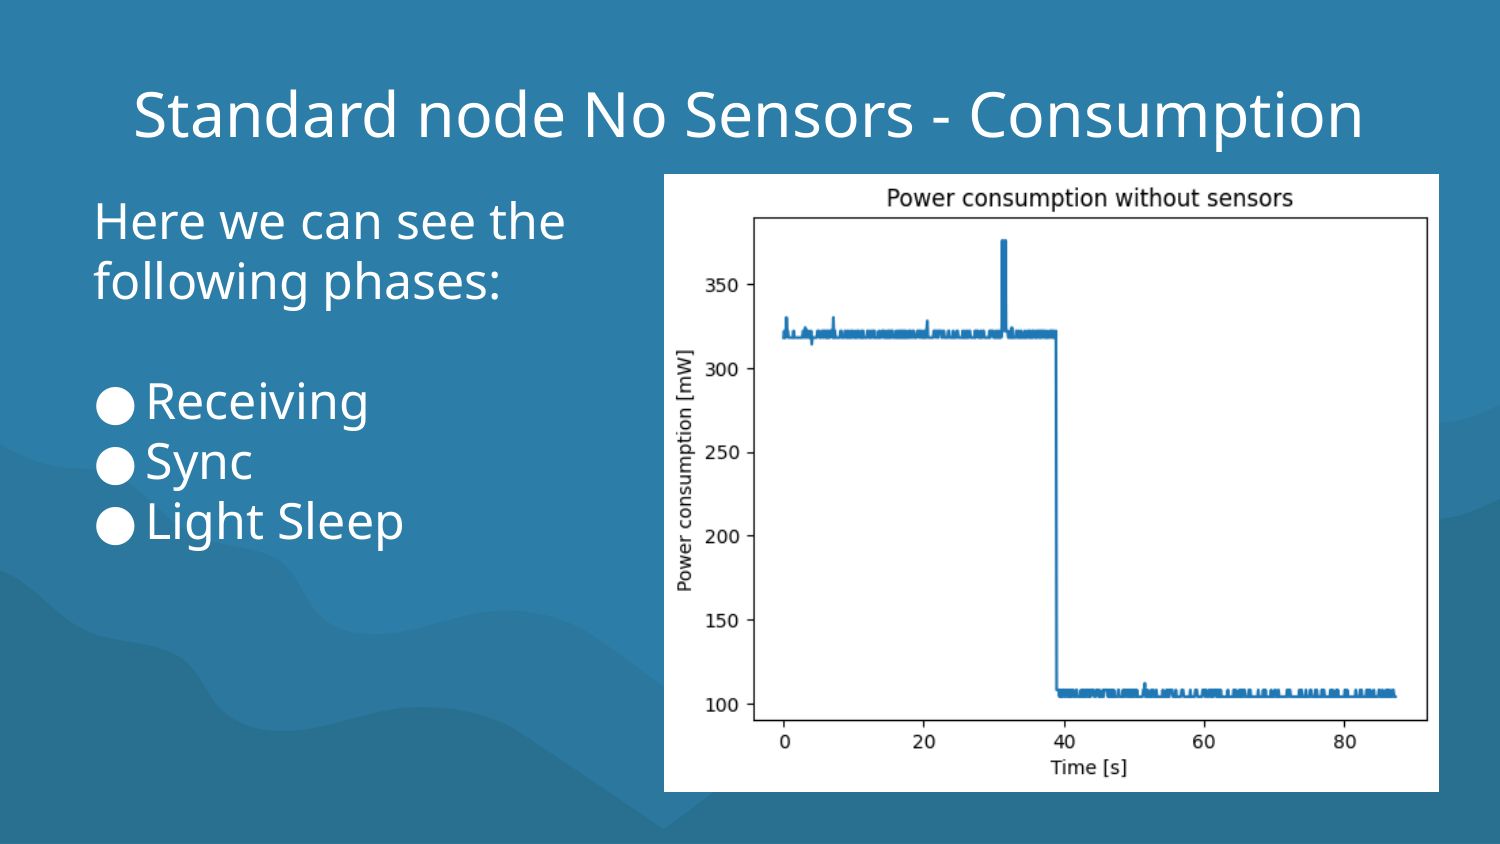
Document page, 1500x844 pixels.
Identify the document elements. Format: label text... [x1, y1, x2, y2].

text_box Here we can see the following phases: Receiving Sync Light Sleep [55, 174, 615, 792]
title Standard node No Sensors - Consumption [112, 87, 1388, 138]
picture [664, 174, 1439, 792]
